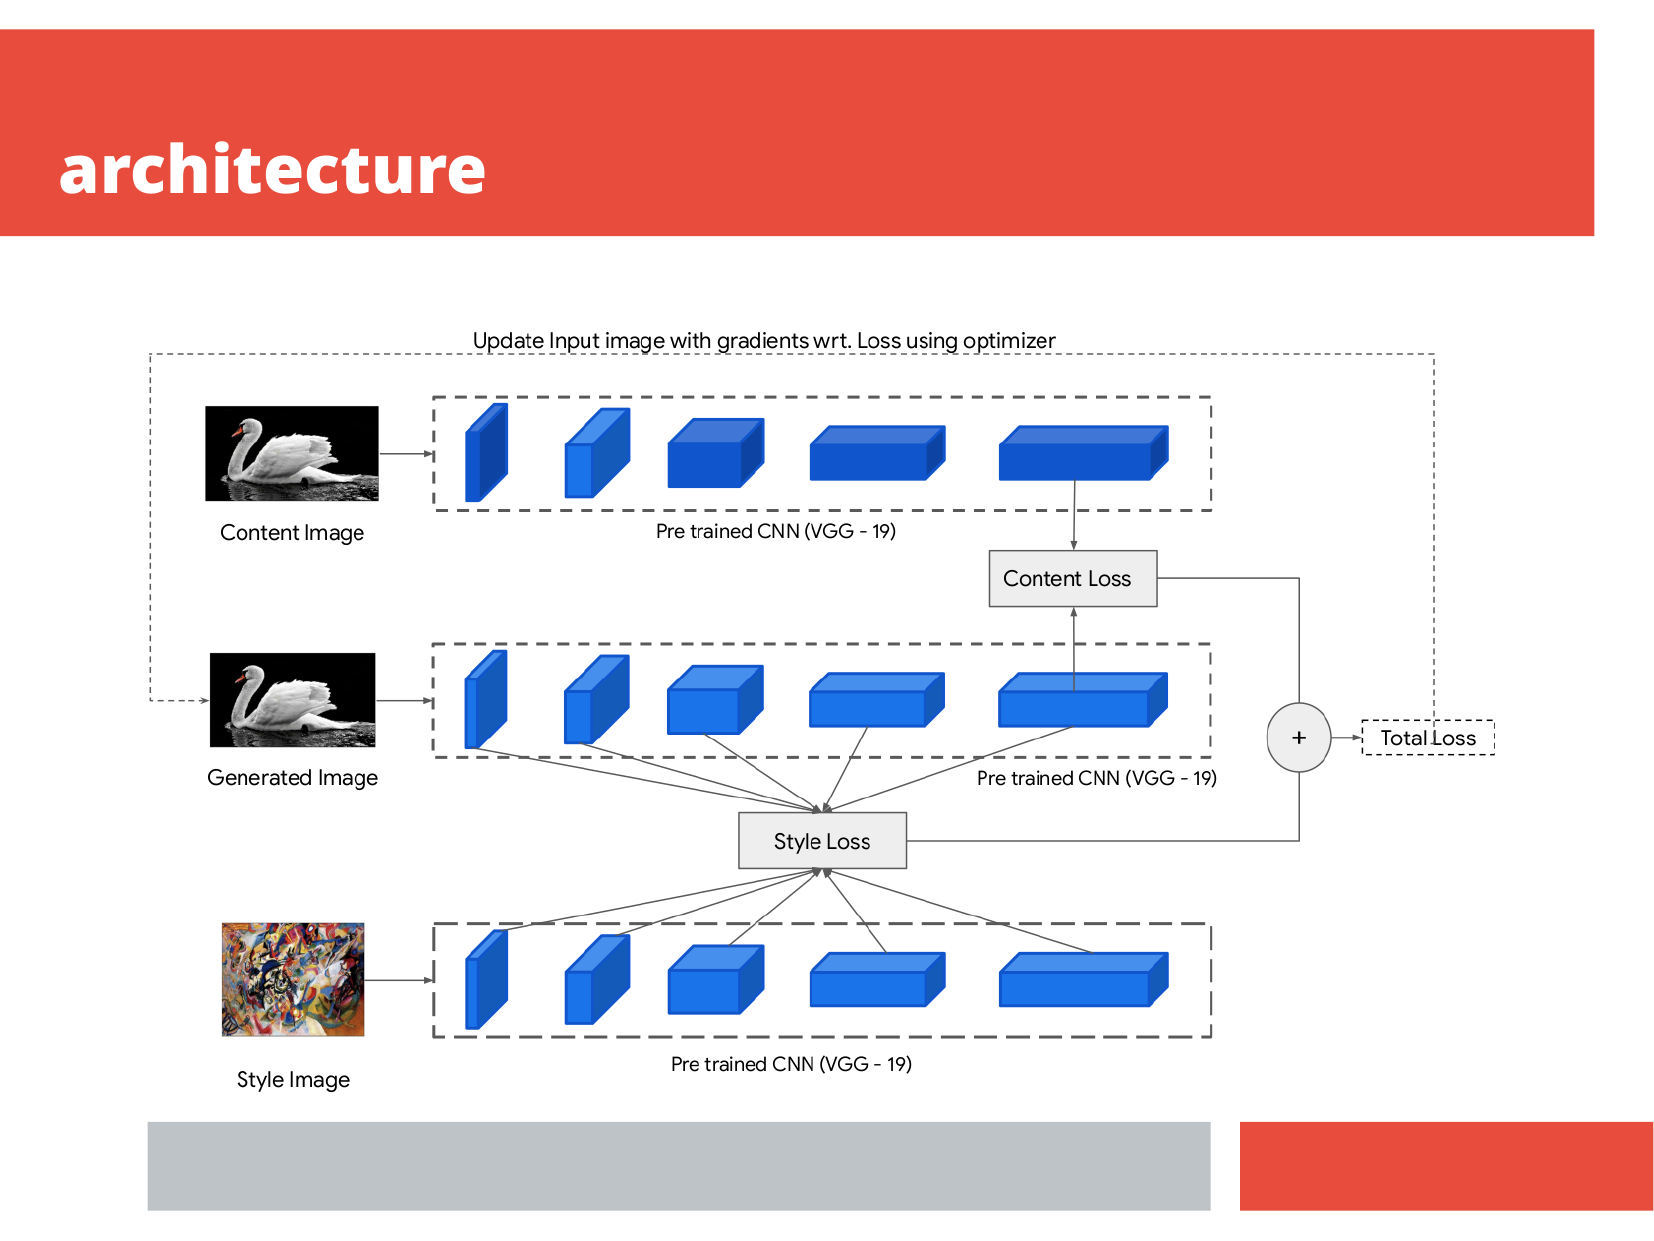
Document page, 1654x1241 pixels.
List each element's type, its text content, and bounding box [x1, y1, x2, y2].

picture [129, 324, 1495, 1093]
text_box architecture [58, 58, 1595, 207]
